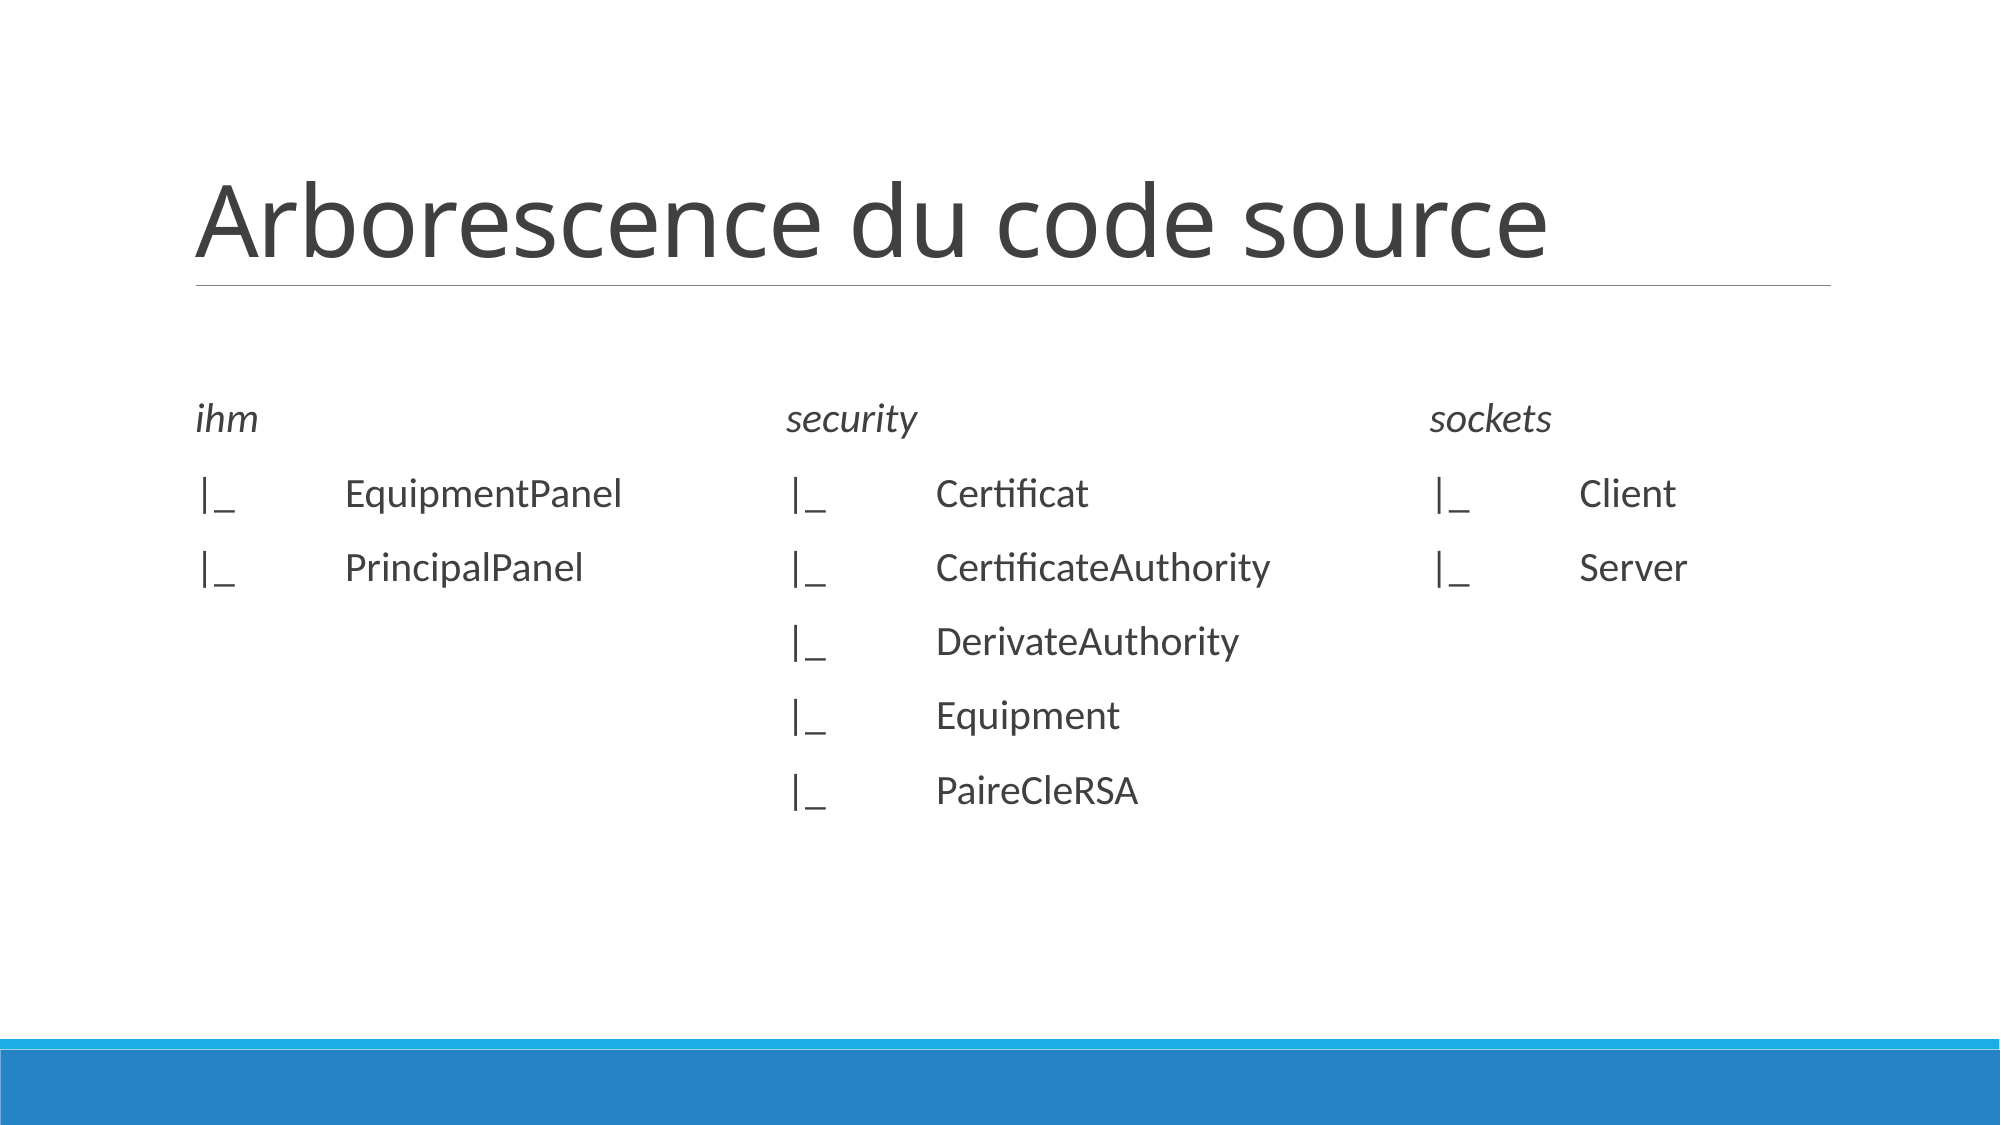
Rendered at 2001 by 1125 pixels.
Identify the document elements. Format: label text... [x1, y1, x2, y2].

text_box sockets |_ Client |_ Server [1414, 389, 1919, 890]
text_box security |_ Certificat |_ CertificateAuthority |_ DerivateAuthority |_ Equipment |_ PaireCleRSA [770, 389, 1276, 890]
list ihm |_ EquipmentPanel |_ PrincipalPanel [180, 389, 685, 890]
title Arborescence du code source [180, 47, 1830, 285]
